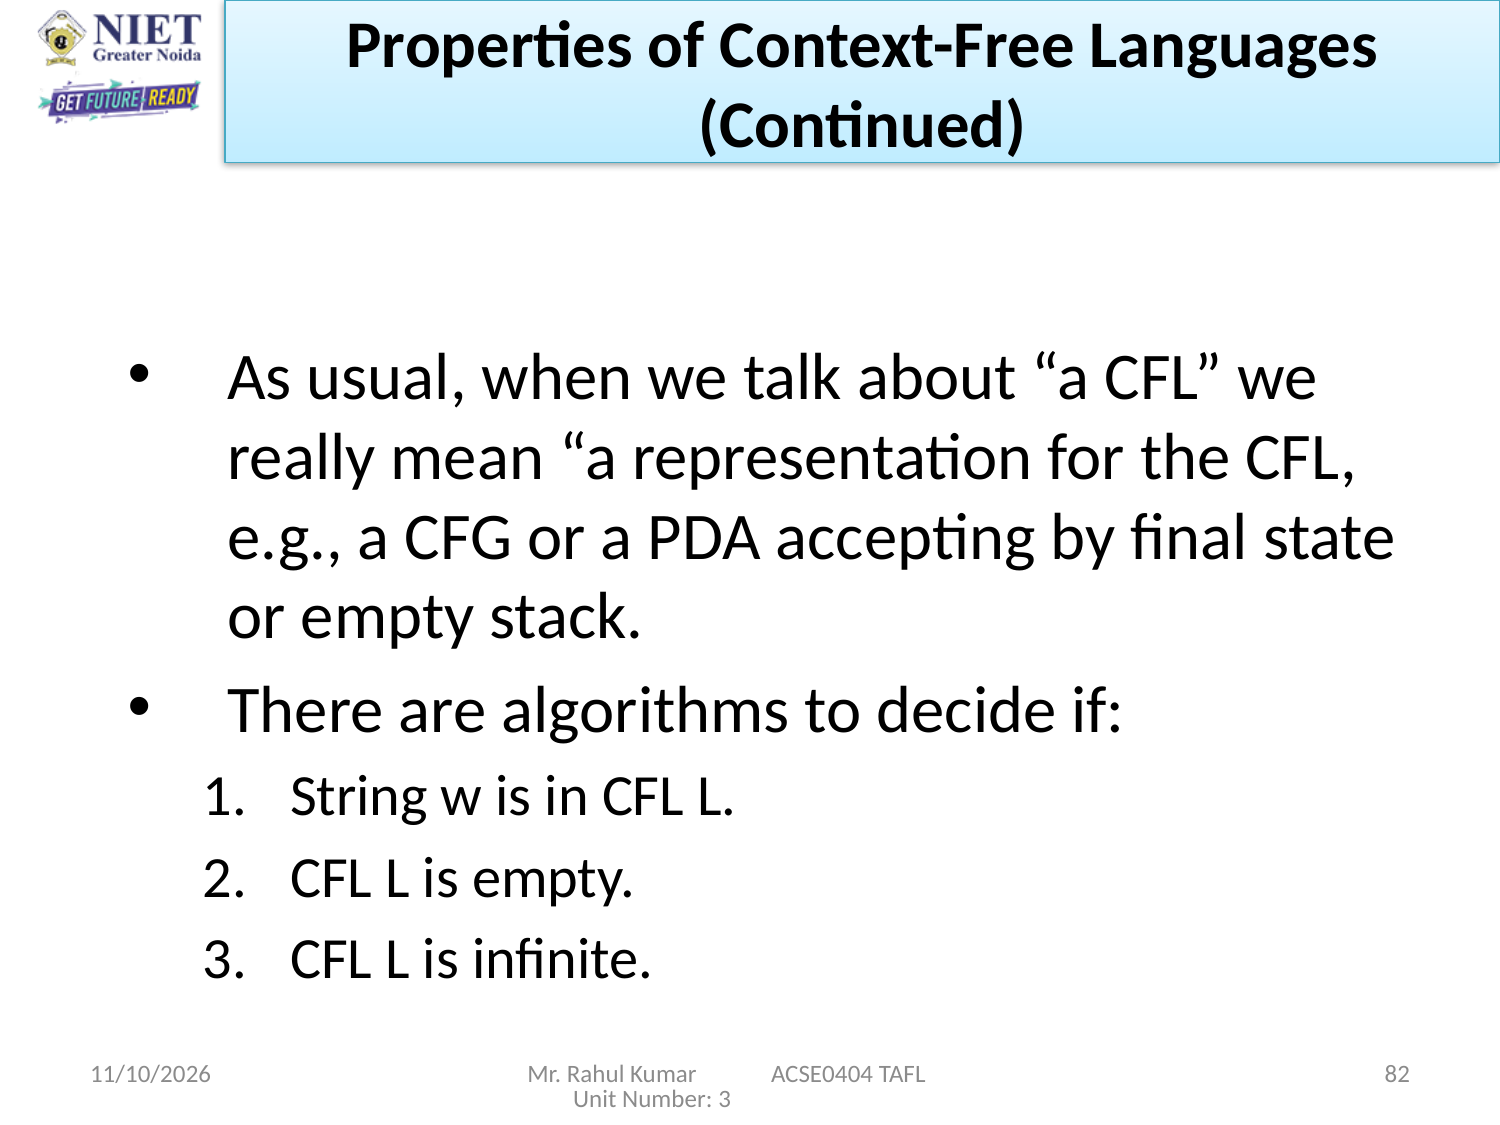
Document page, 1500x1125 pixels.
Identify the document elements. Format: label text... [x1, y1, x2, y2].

footer Mr. Rahul Kumar ACSE0404 TAFL Unit Number: 3 [512, 1042, 988, 1103]
slide_number 82 [1074, 1042, 1425, 1103]
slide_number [75, 1042, 425, 1103]
list As usual, when we talk about “a CFL” we really mean “a representation for the CFL, e.g., a CFG or a PDA accepting by final state or empty stack. There are algorithms to decide if: String w is in CFL L. CFL L is empty. CFL L is infinite. [112, 324, 1413, 1038]
picture [0, 0, 238, 135]
text_box Properties of Context-Free Languages (Continued) [224, 0, 1500, 163]
